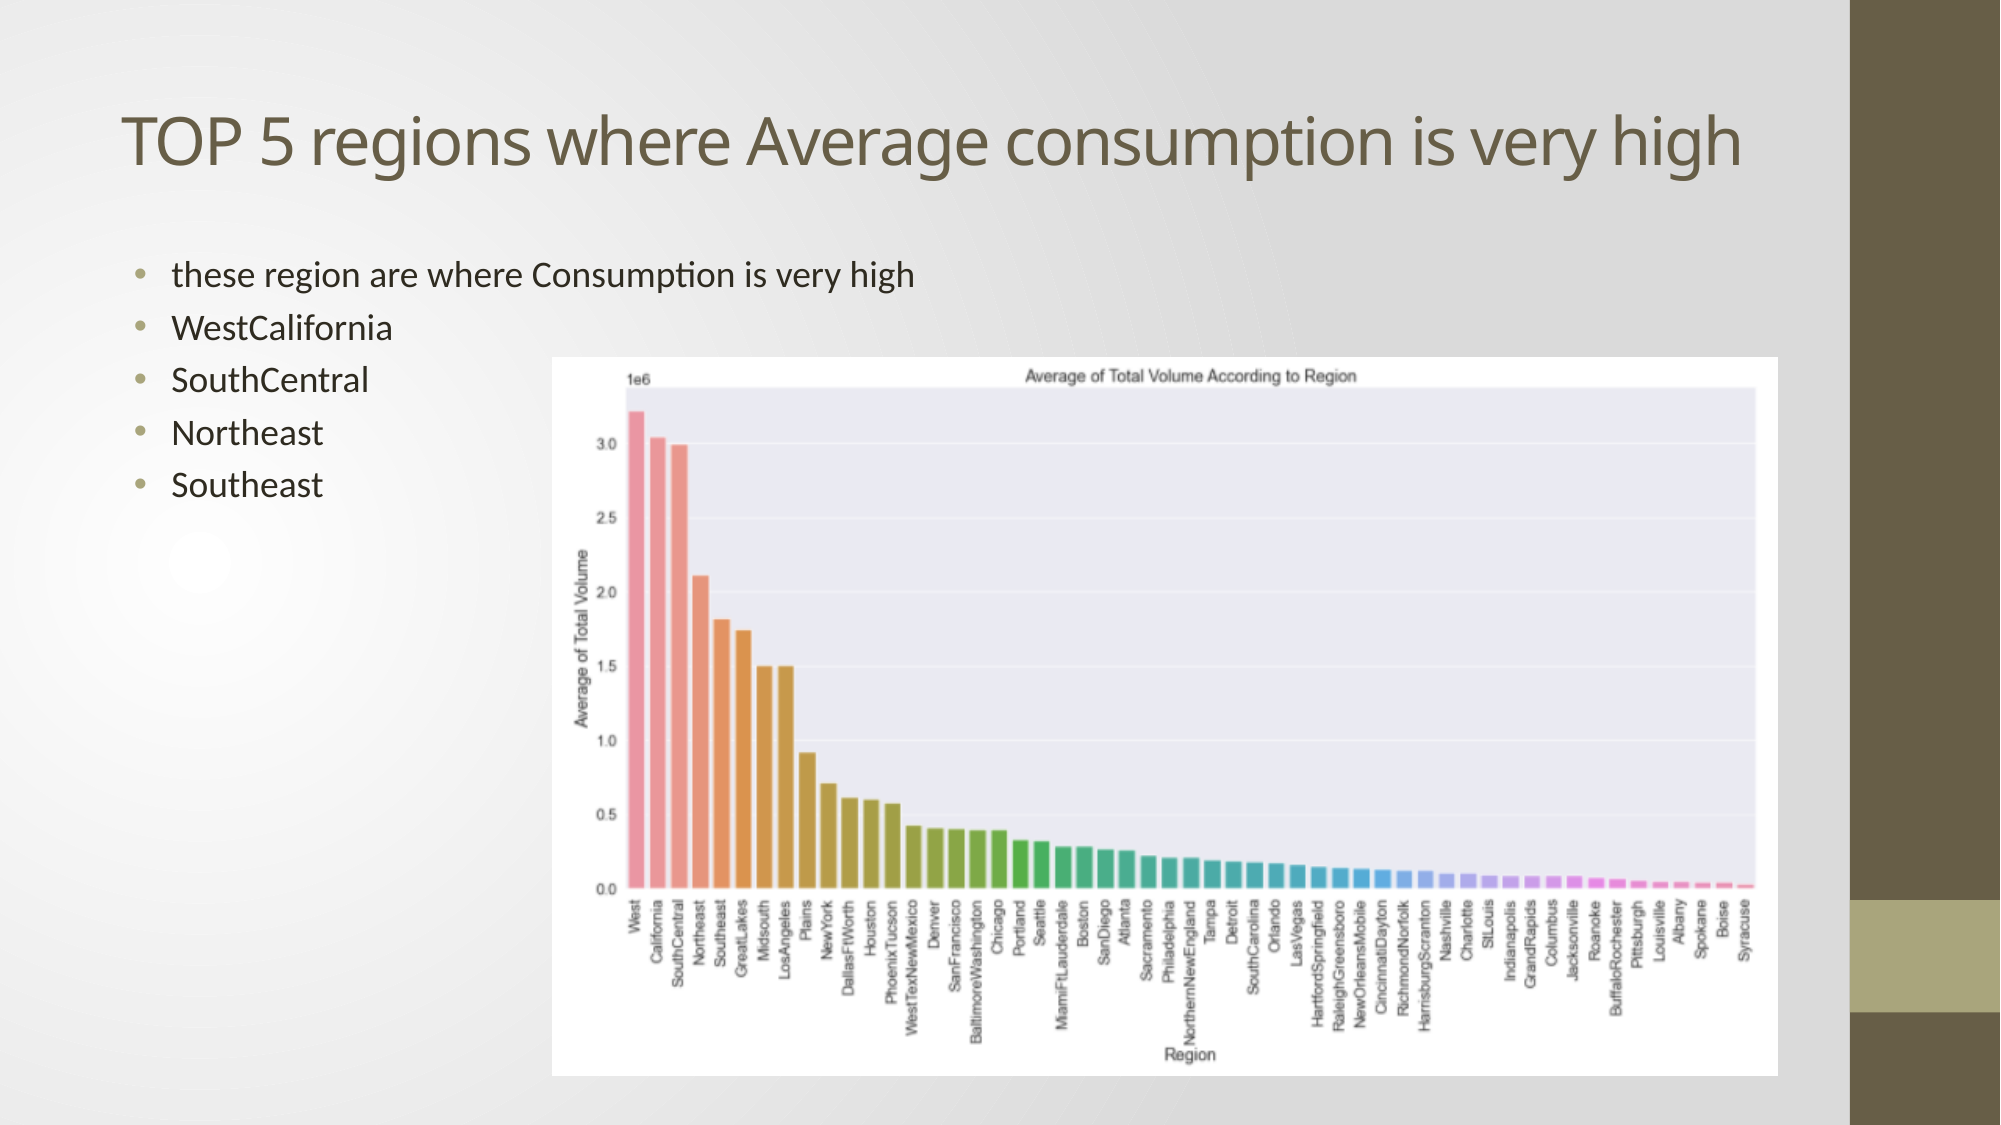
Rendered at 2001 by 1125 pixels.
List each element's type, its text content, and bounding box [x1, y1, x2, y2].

title TOP 5 regions where Average consumption is very high [99, 45, 1767, 233]
picture [551, 356, 1778, 1077]
list these region are where Consumption is very high WestCalifornia SouthCentral Northeast Southeast [99, 243, 984, 518]
